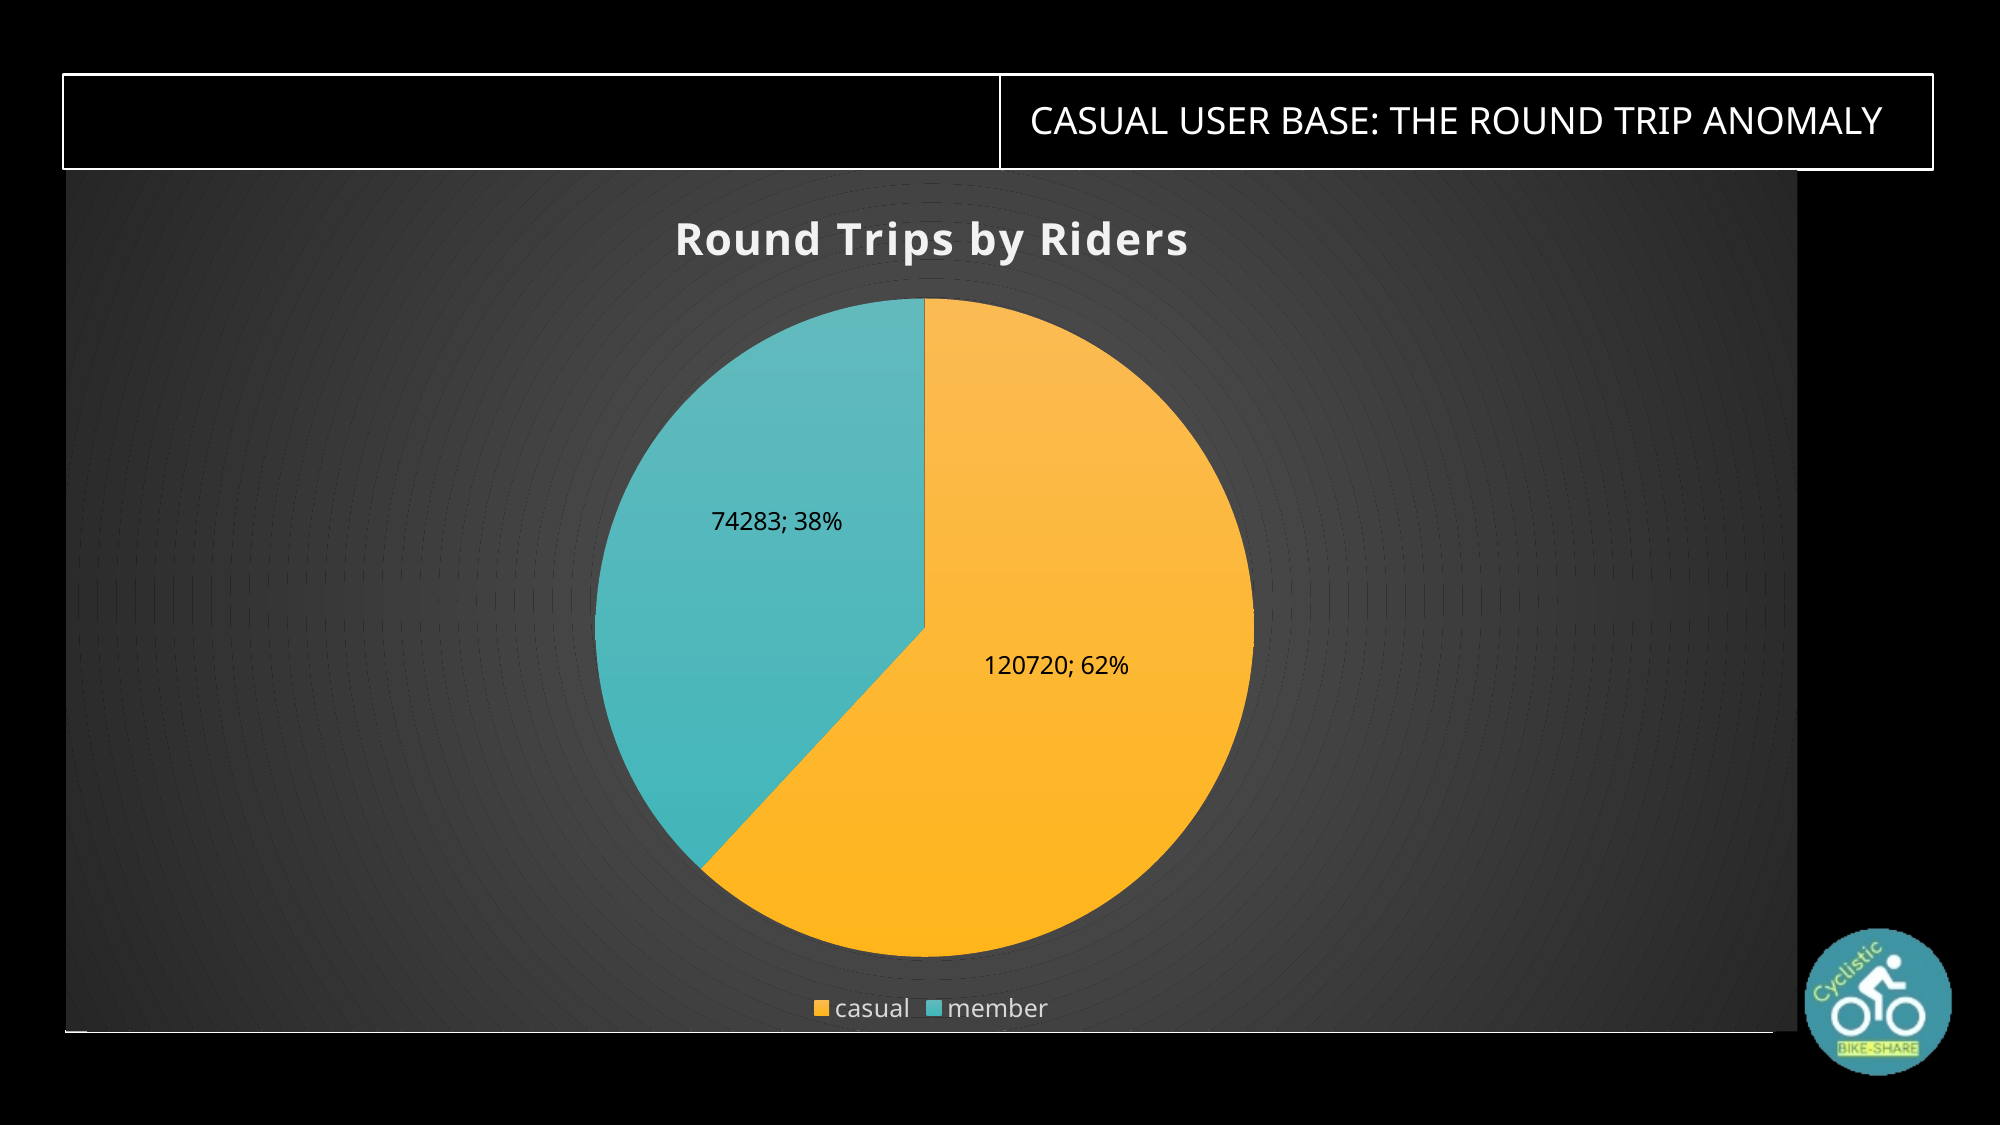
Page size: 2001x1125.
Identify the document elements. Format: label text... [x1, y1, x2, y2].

picture [1786, 919, 1979, 1092]
chart [66, 170, 1798, 1032]
title Casual User Base: The Round Trip Anomaly [999, 74, 1934, 171]
